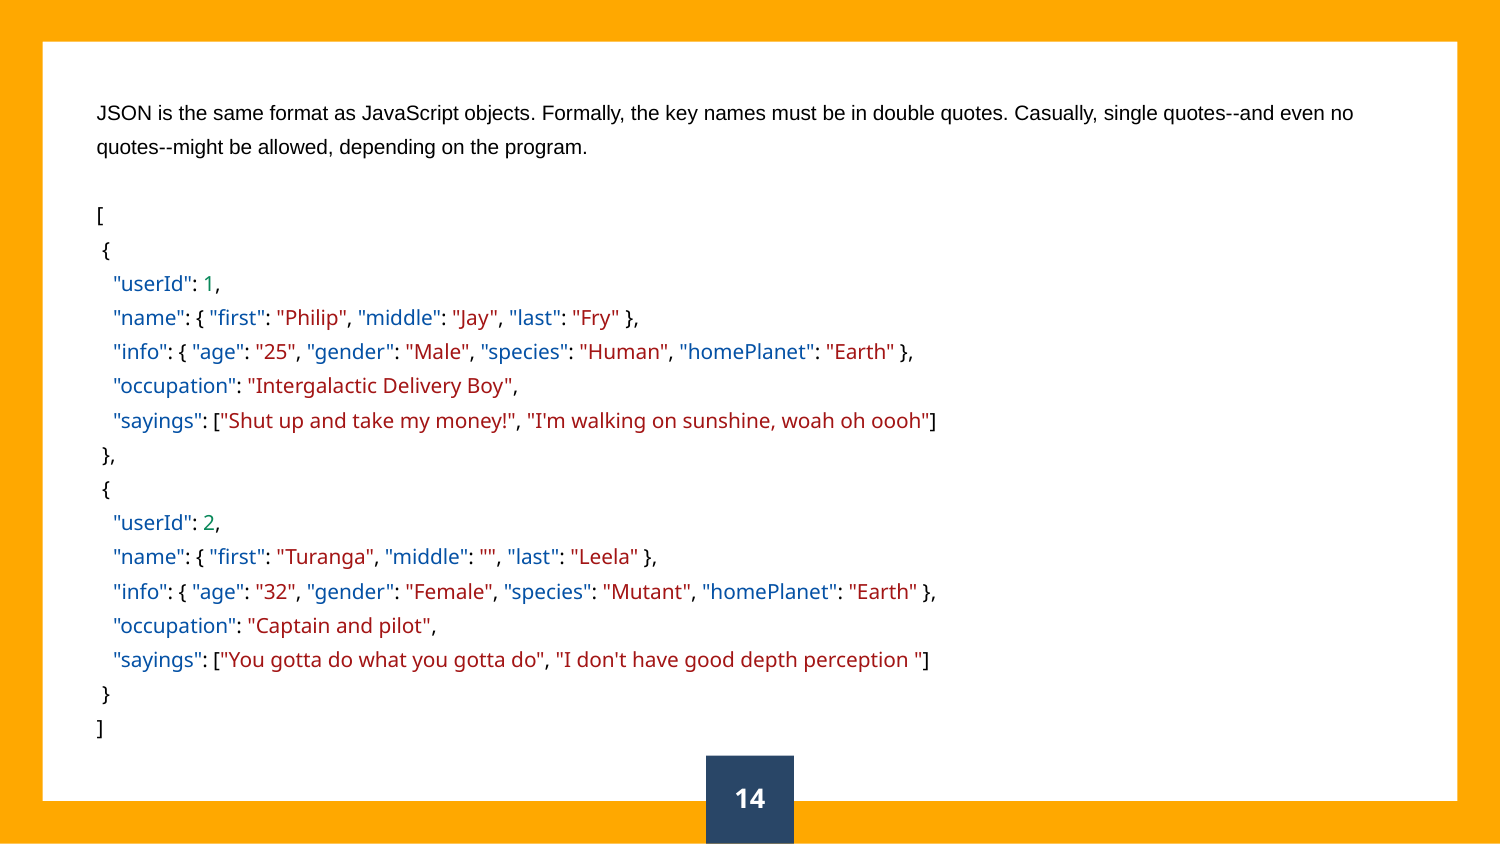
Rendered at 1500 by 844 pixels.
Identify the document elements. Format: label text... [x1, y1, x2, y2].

text_box JSON is the same format as JavaScript objects. Formally, the key names must be in double quotes. Casually, single quotes--and even no quotes--might be allowed, depending on the program. [ { "userId": 1, "name": { "first": "Philip", "middle": "Jay", "last": "Fry" }, "info": { "age": "25", "gender": "Male", "species": "Human", "homePlanet": "Earth" }, "occupation": "Intergalactic Delivery Boy", "sayings": ["Shut up and take my money!", "I'm walking on sunshine, woah oh oooh"] }, { "userId": 2, "name": { "first": "Turanga", "middle": "", "last": "Leela" }, "info": { "age": "32", "gender": "Female", "species": "Mutant", "homePlanet": "Earth" }, "occupation": "Captain and pilot", "sayings": ["You gotta do what you gotta do", "I don't have good depth perception "] } ] [81, 75, 1424, 775]
slide_number ‹#› [705, 775, 794, 844]
